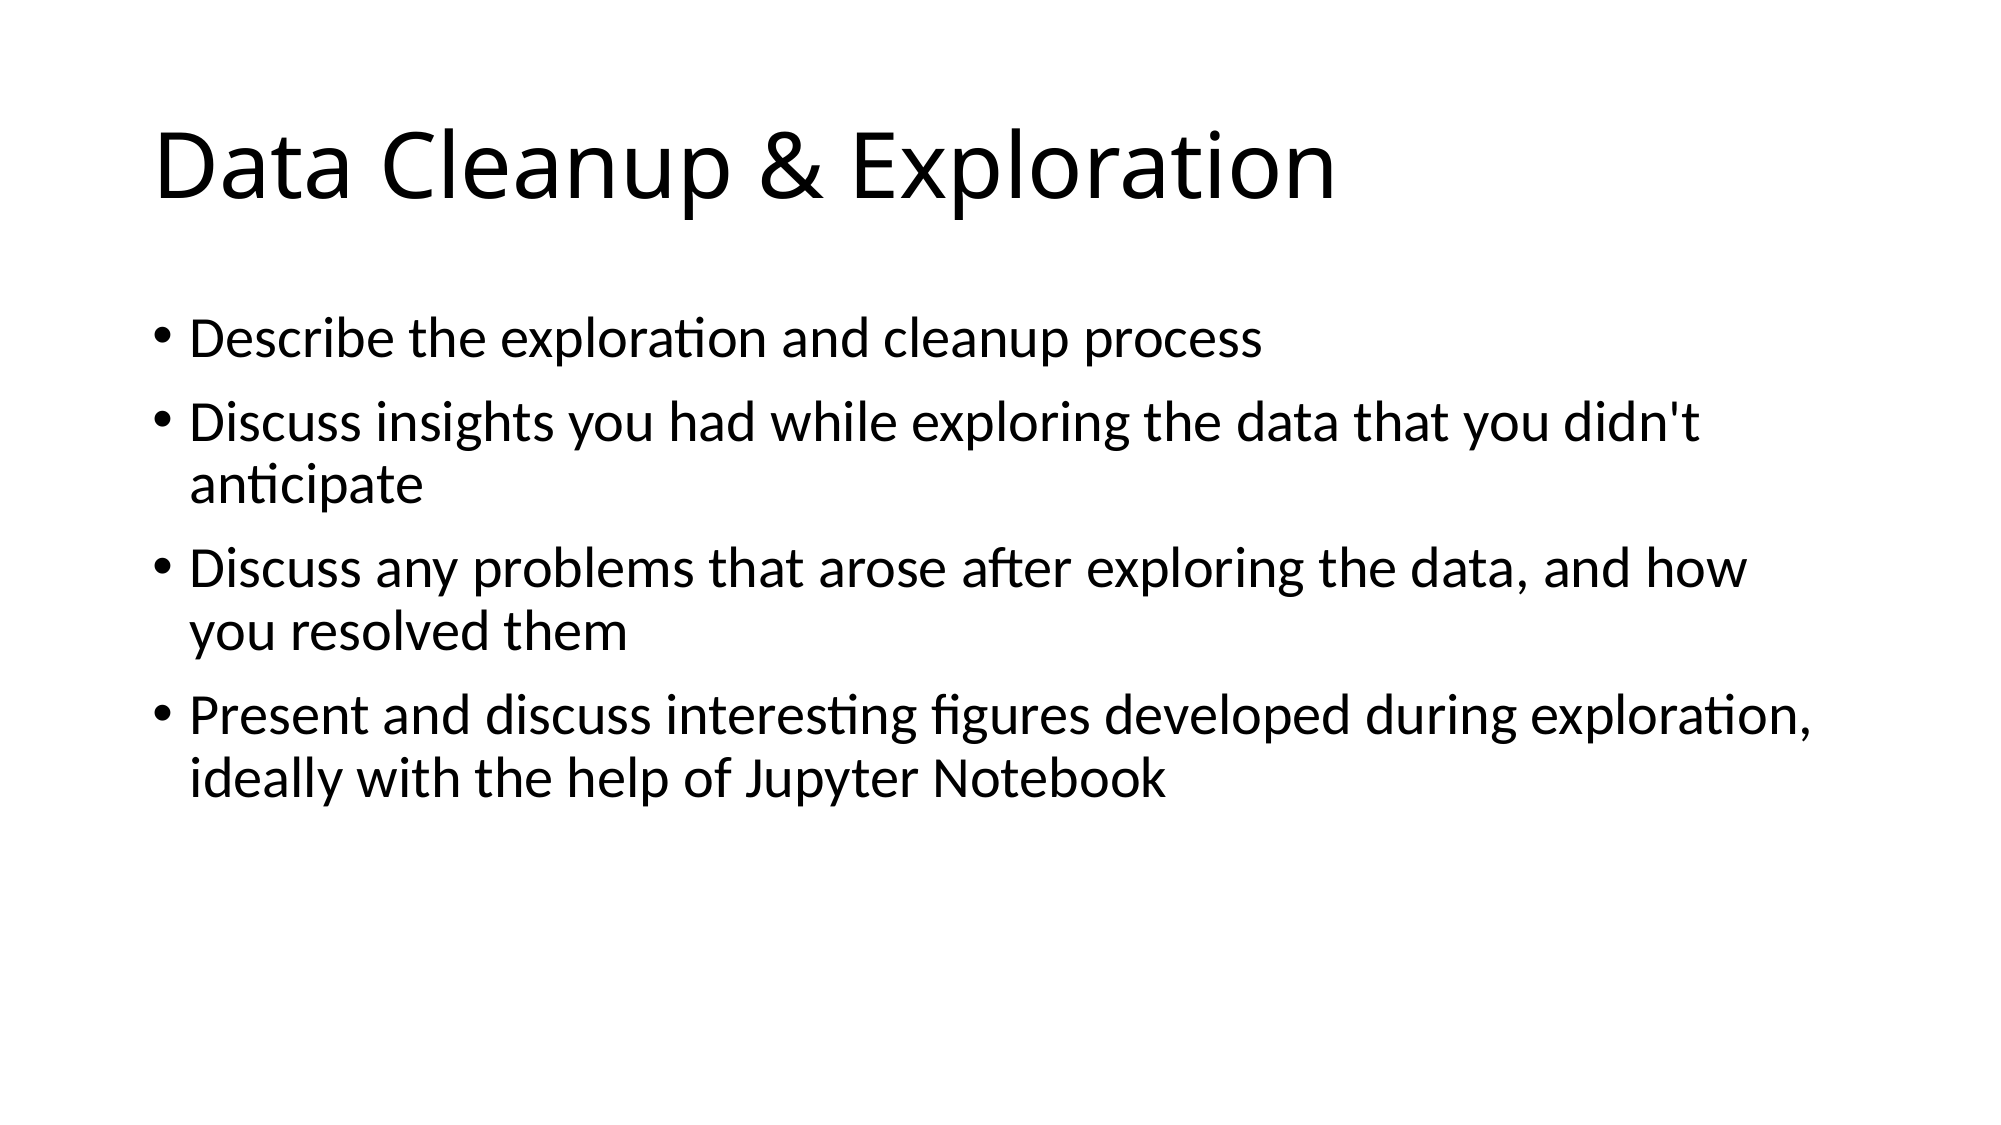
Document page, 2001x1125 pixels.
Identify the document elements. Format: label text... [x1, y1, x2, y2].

title Data Cleanup & Exploration [137, 59, 1863, 278]
list Describe the exploration and cleanup process Discuss insights you had while exploring the data that you didn't anticipate Discuss any problems that arose after exploring the data, and how you resolved them Present and discuss interesting figures developed during exploration, ideally with the help of Jupyter Notebook [137, 299, 1863, 1014]
